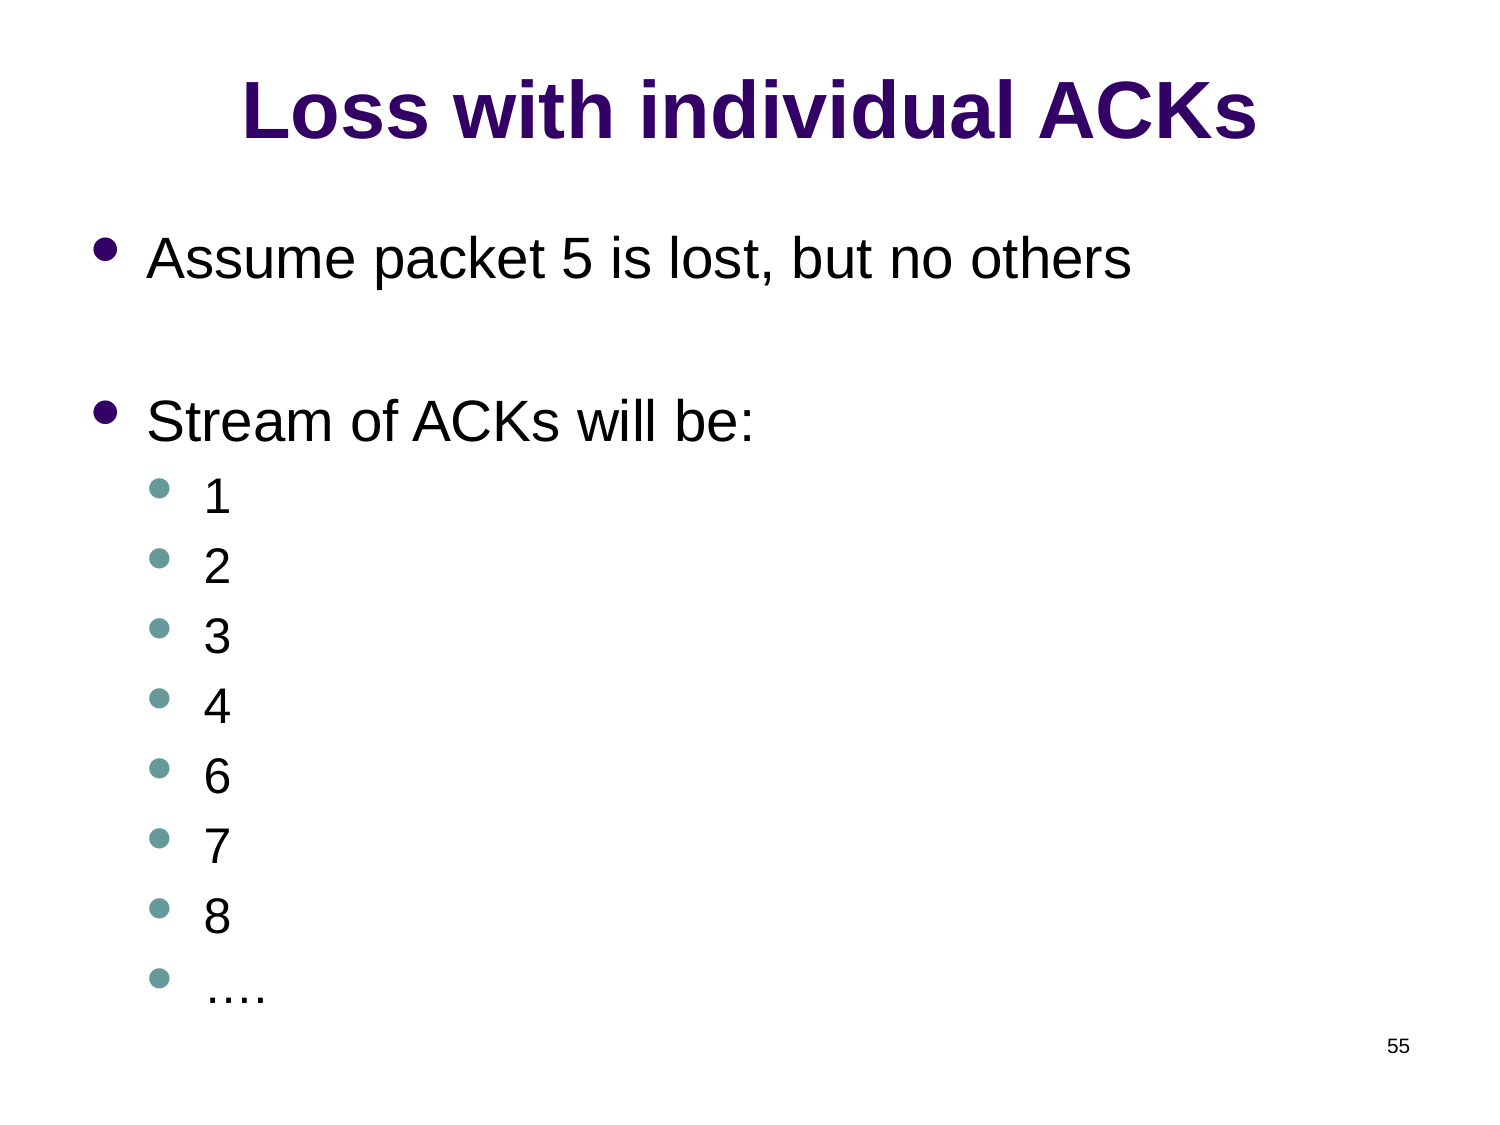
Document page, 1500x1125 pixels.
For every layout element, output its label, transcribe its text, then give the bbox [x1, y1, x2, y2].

slide_number 55 [1074, 1024, 1426, 1101]
title Loss with individual ACKs [0, 20, 1500, 163]
list Assume packet 5 is lost, but no others Stream of ACKs will be: 1 2 3 4 6 7 8 …. [75, 212, 1475, 1006]
